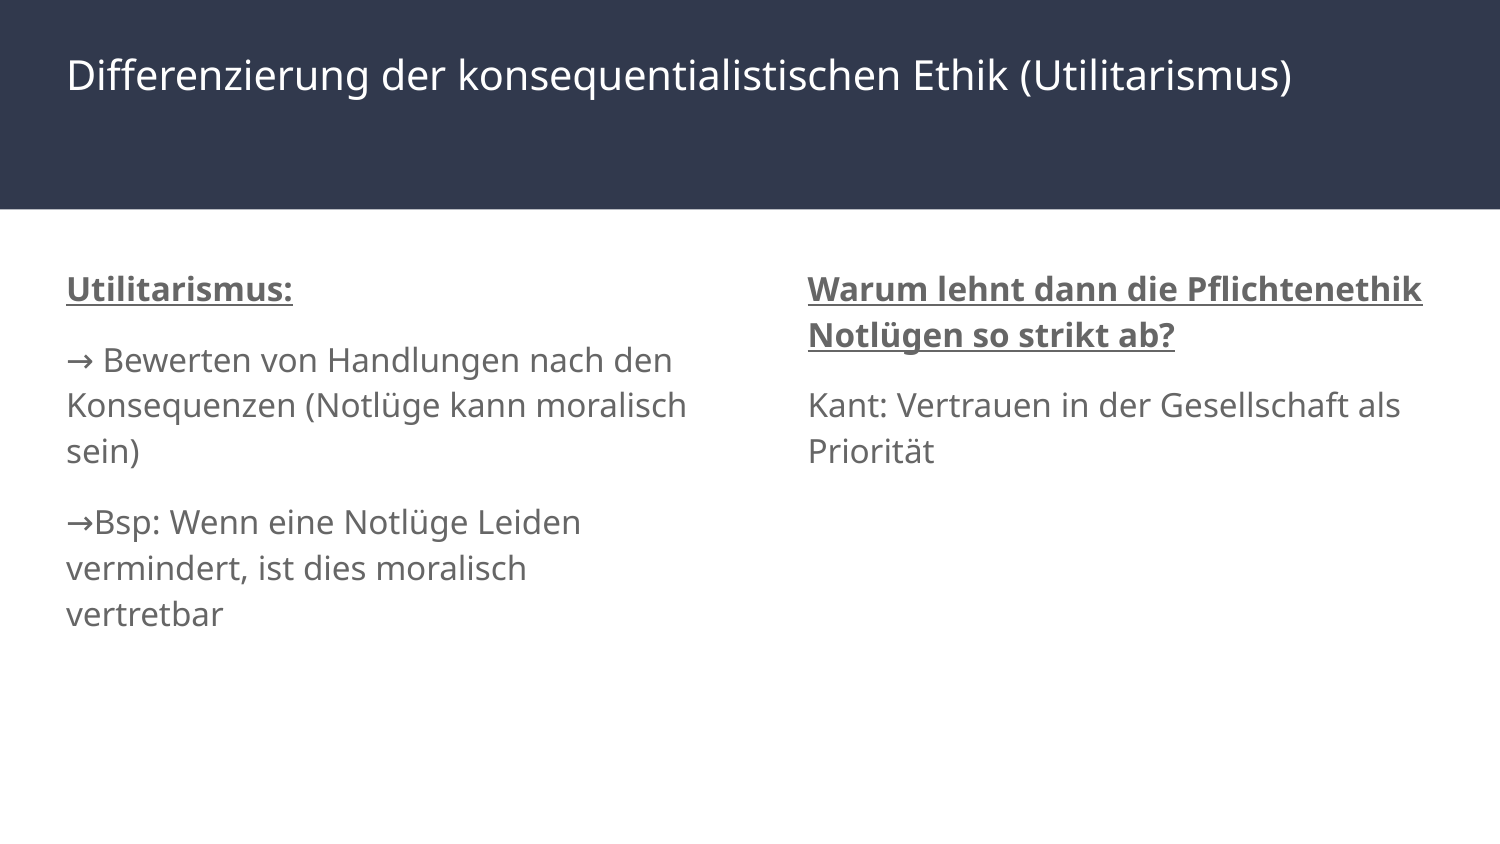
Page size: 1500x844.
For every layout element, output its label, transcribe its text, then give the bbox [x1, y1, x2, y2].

title Differenzierung der konsequentialistischen Ethik (Utilitarismus) [51, 34, 1449, 137]
list Utilitarismus: → Bewerten von Handlungen nach den Konsequenzen (Notlüge kann moralisch sein) →Bsp: Wenn eine Notlüge Leiden vermindert, ist dies moralisch vertretbar [51, 247, 708, 752]
list Warum lehnt dann die Pflichtenethik Notlügen so strikt ab? Kant: Vertrauen in der Gesellschaft als Priorität [792, 247, 1449, 752]
